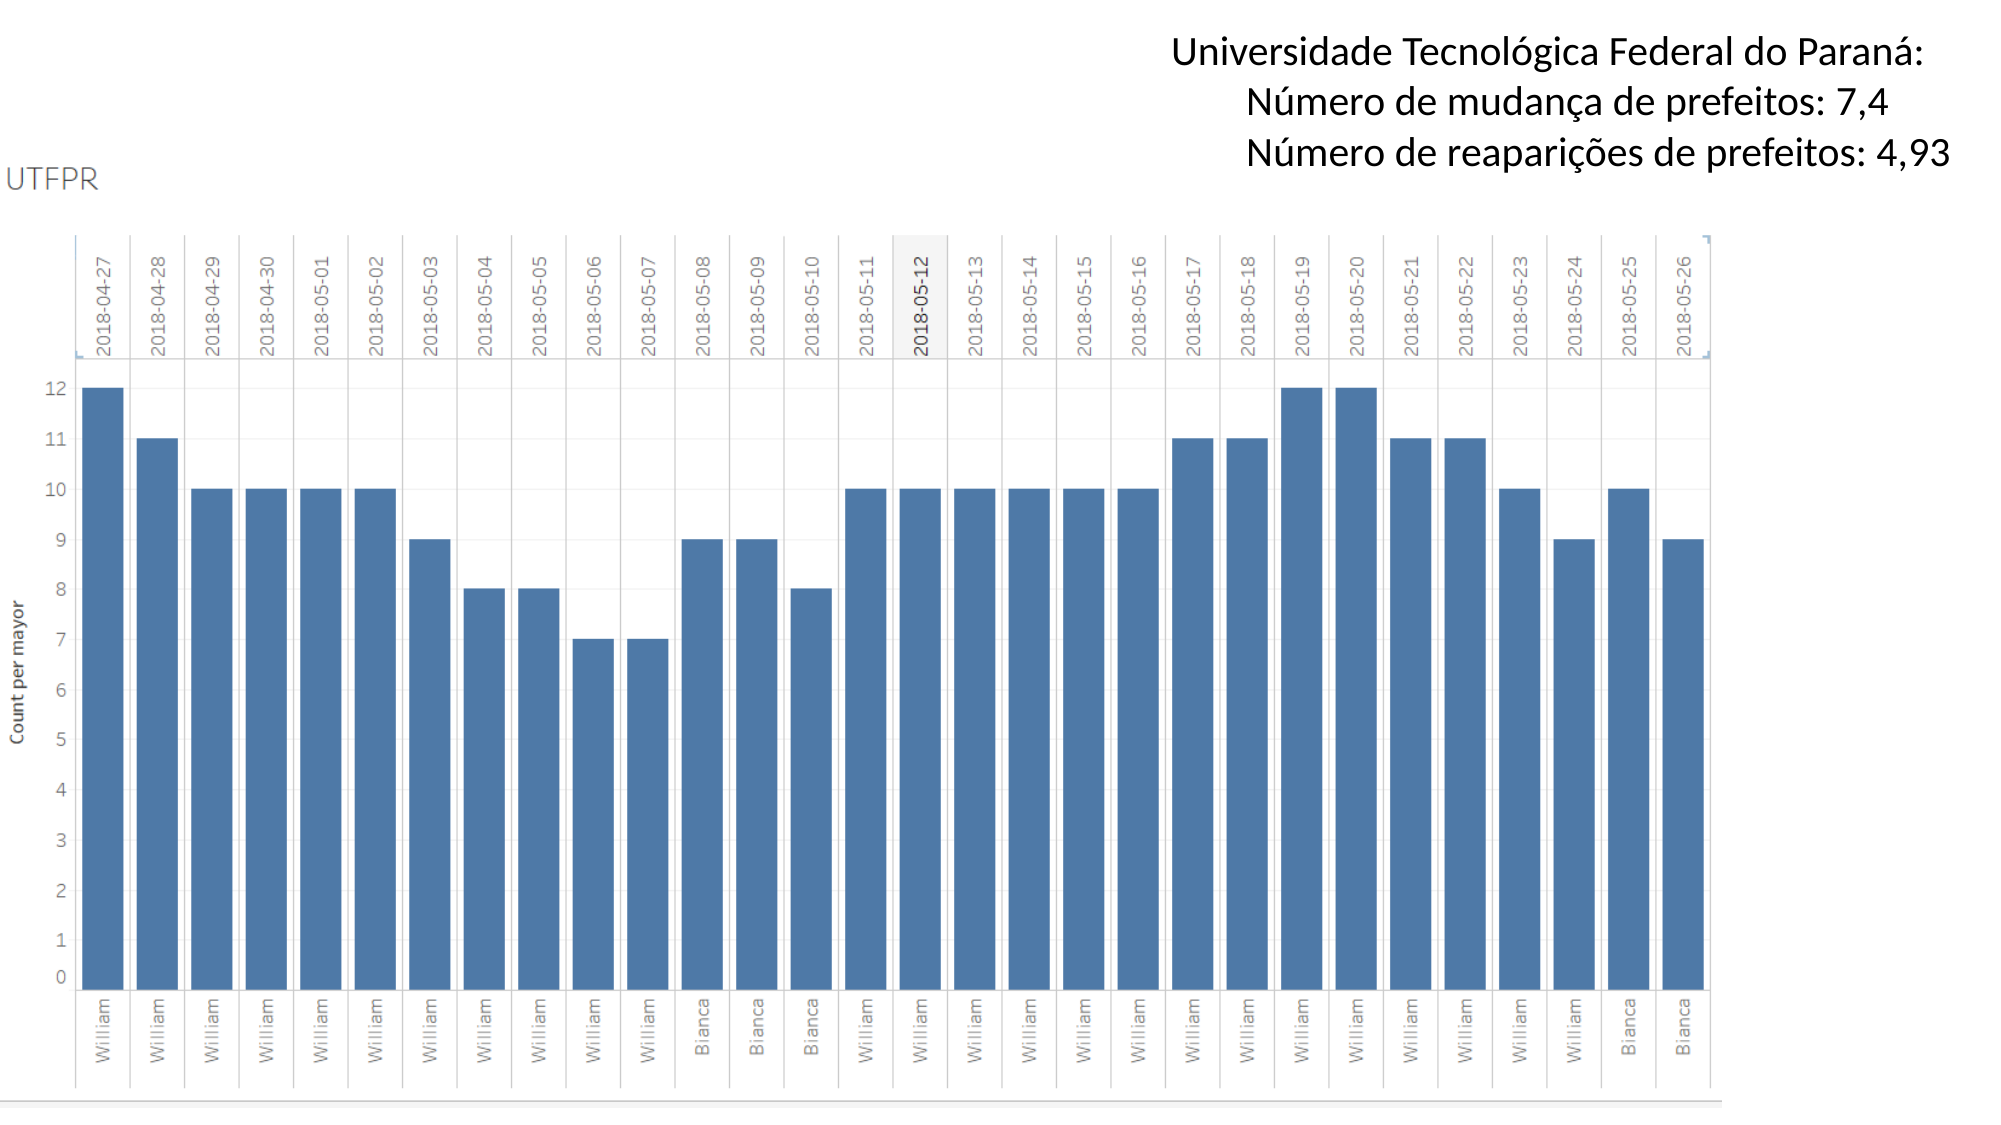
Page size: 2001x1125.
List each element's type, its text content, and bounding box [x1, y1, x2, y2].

picture [0, 154, 1722, 1108]
text_box Universidade Tecnológica Federal do Paraná: Número de mudança de prefeitos: 7,4 Número de reaparições de prefeitos: 4,93 [1156, 16, 2000, 182]
